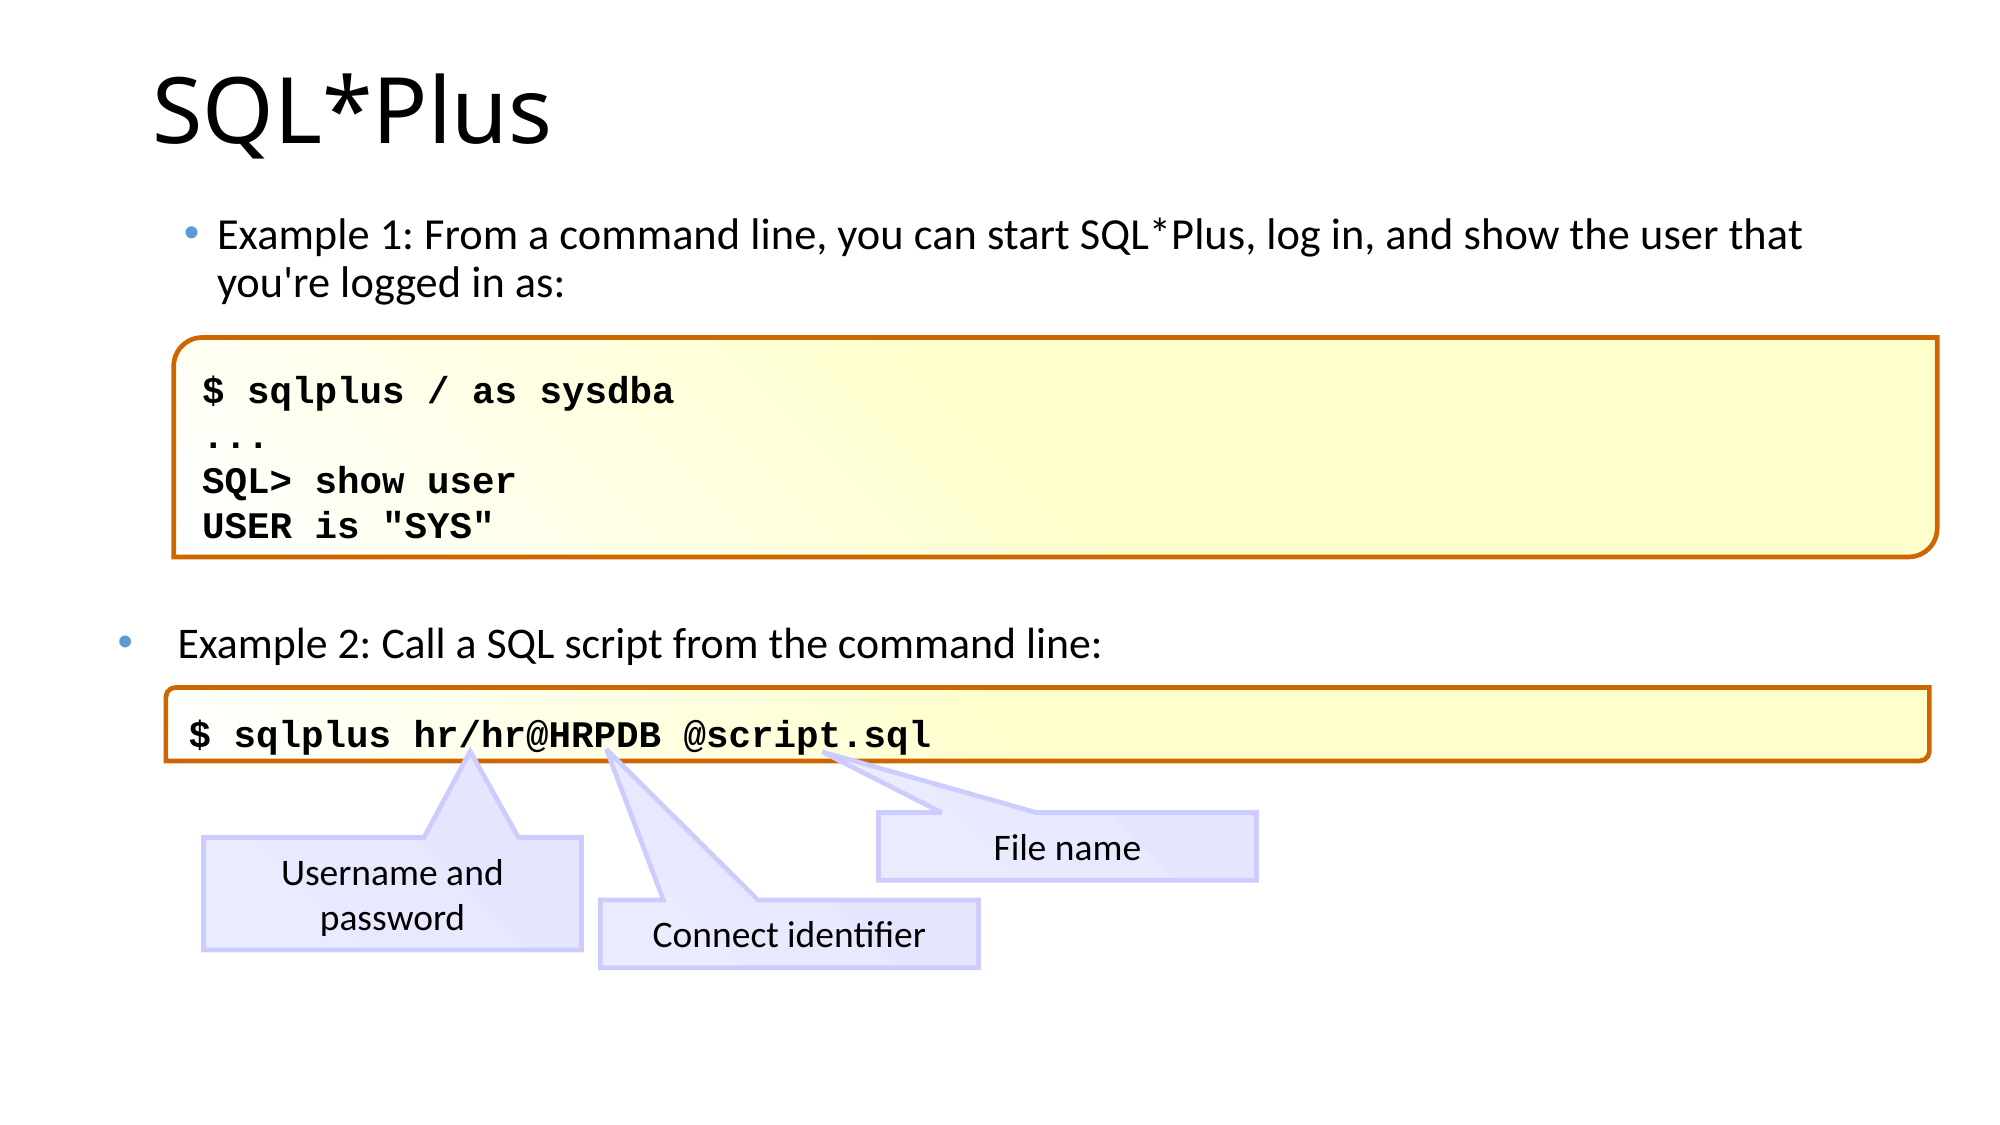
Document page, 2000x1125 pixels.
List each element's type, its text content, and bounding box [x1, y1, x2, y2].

text_box Example 2: Call a SQL script from the command line: [99, 612, 1896, 671]
text_box Username and password [202, 749, 583, 952]
text_box $ sqlplus / as sysdba ... SQL> show user USER is "SYS" [173, 337, 1938, 558]
title SQL*Plus [137, 59, 1862, 203]
list Example 1: From a command line, you can start SQL*Plus, log in, and show the user that you're logged in as: [102, 203, 1898, 316]
text_box File name [821, 750, 1258, 882]
text_box Connect identifier [599, 748, 980, 969]
text_box $ sqlplus hr/hr@HRPDB @script.sql [165, 687, 1930, 761]
